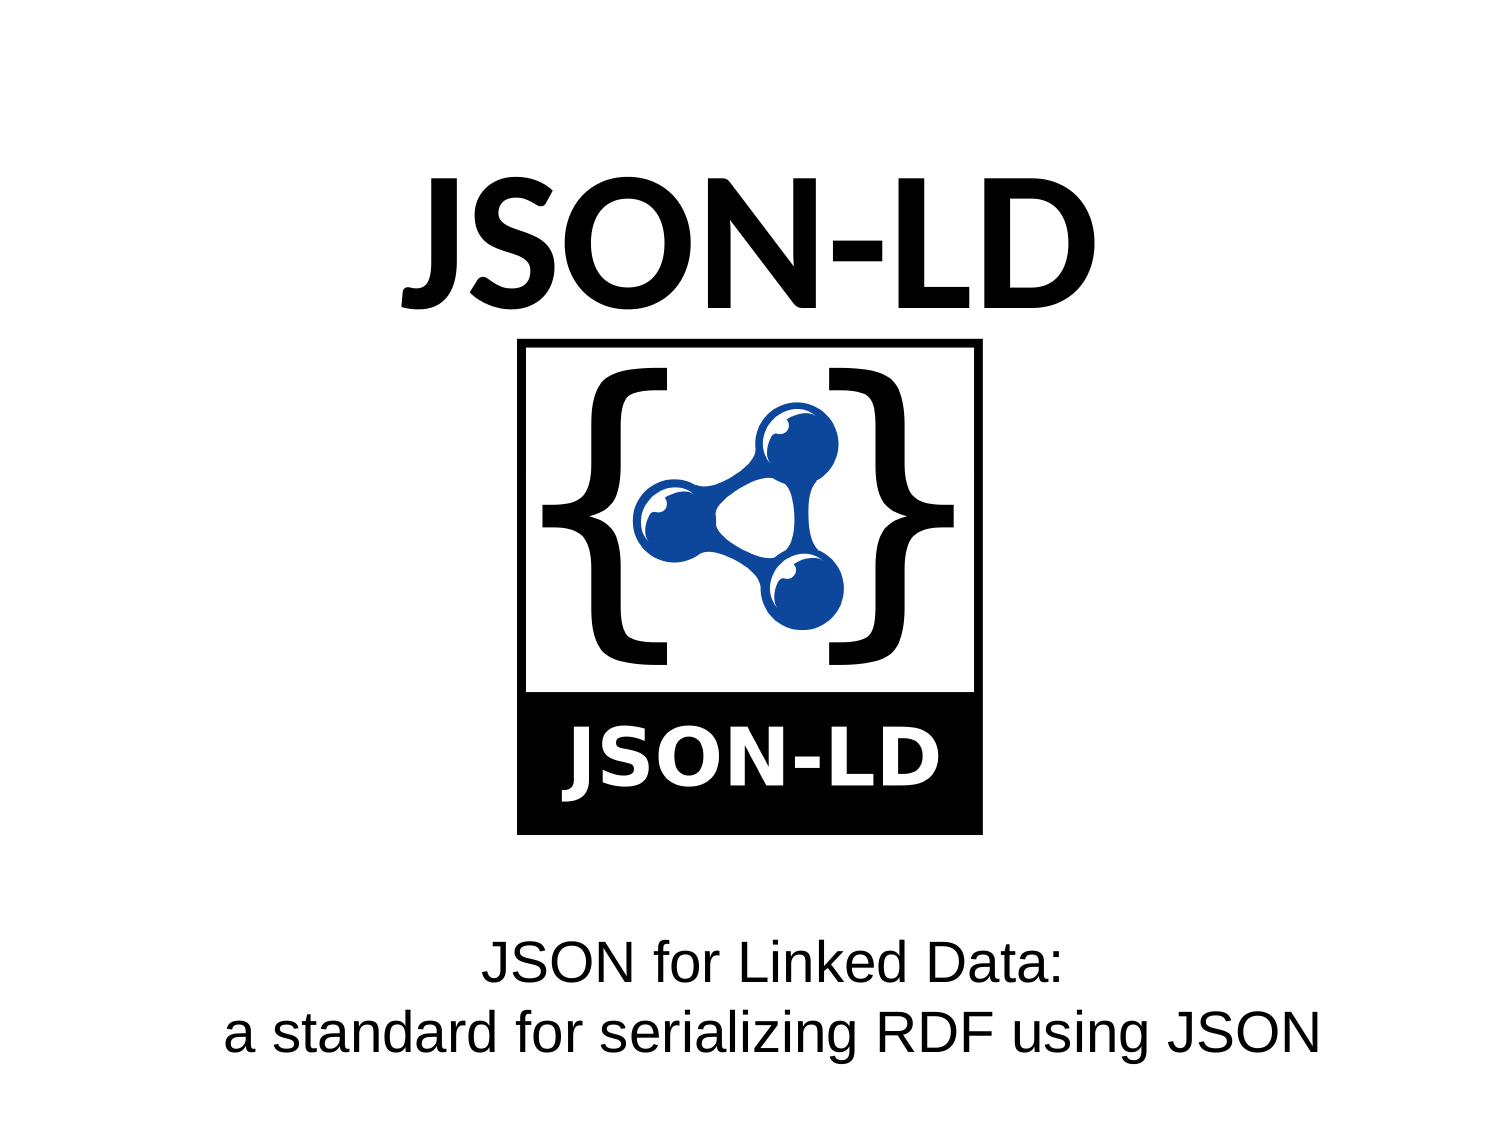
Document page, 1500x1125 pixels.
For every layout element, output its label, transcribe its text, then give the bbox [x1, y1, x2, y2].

title JSON-LD [57, 49, 1443, 558]
picture [517, 337, 983, 836]
text_box JSON for Linked Data: a standard for serializing RDF using JSON [171, 916, 1376, 1072]
